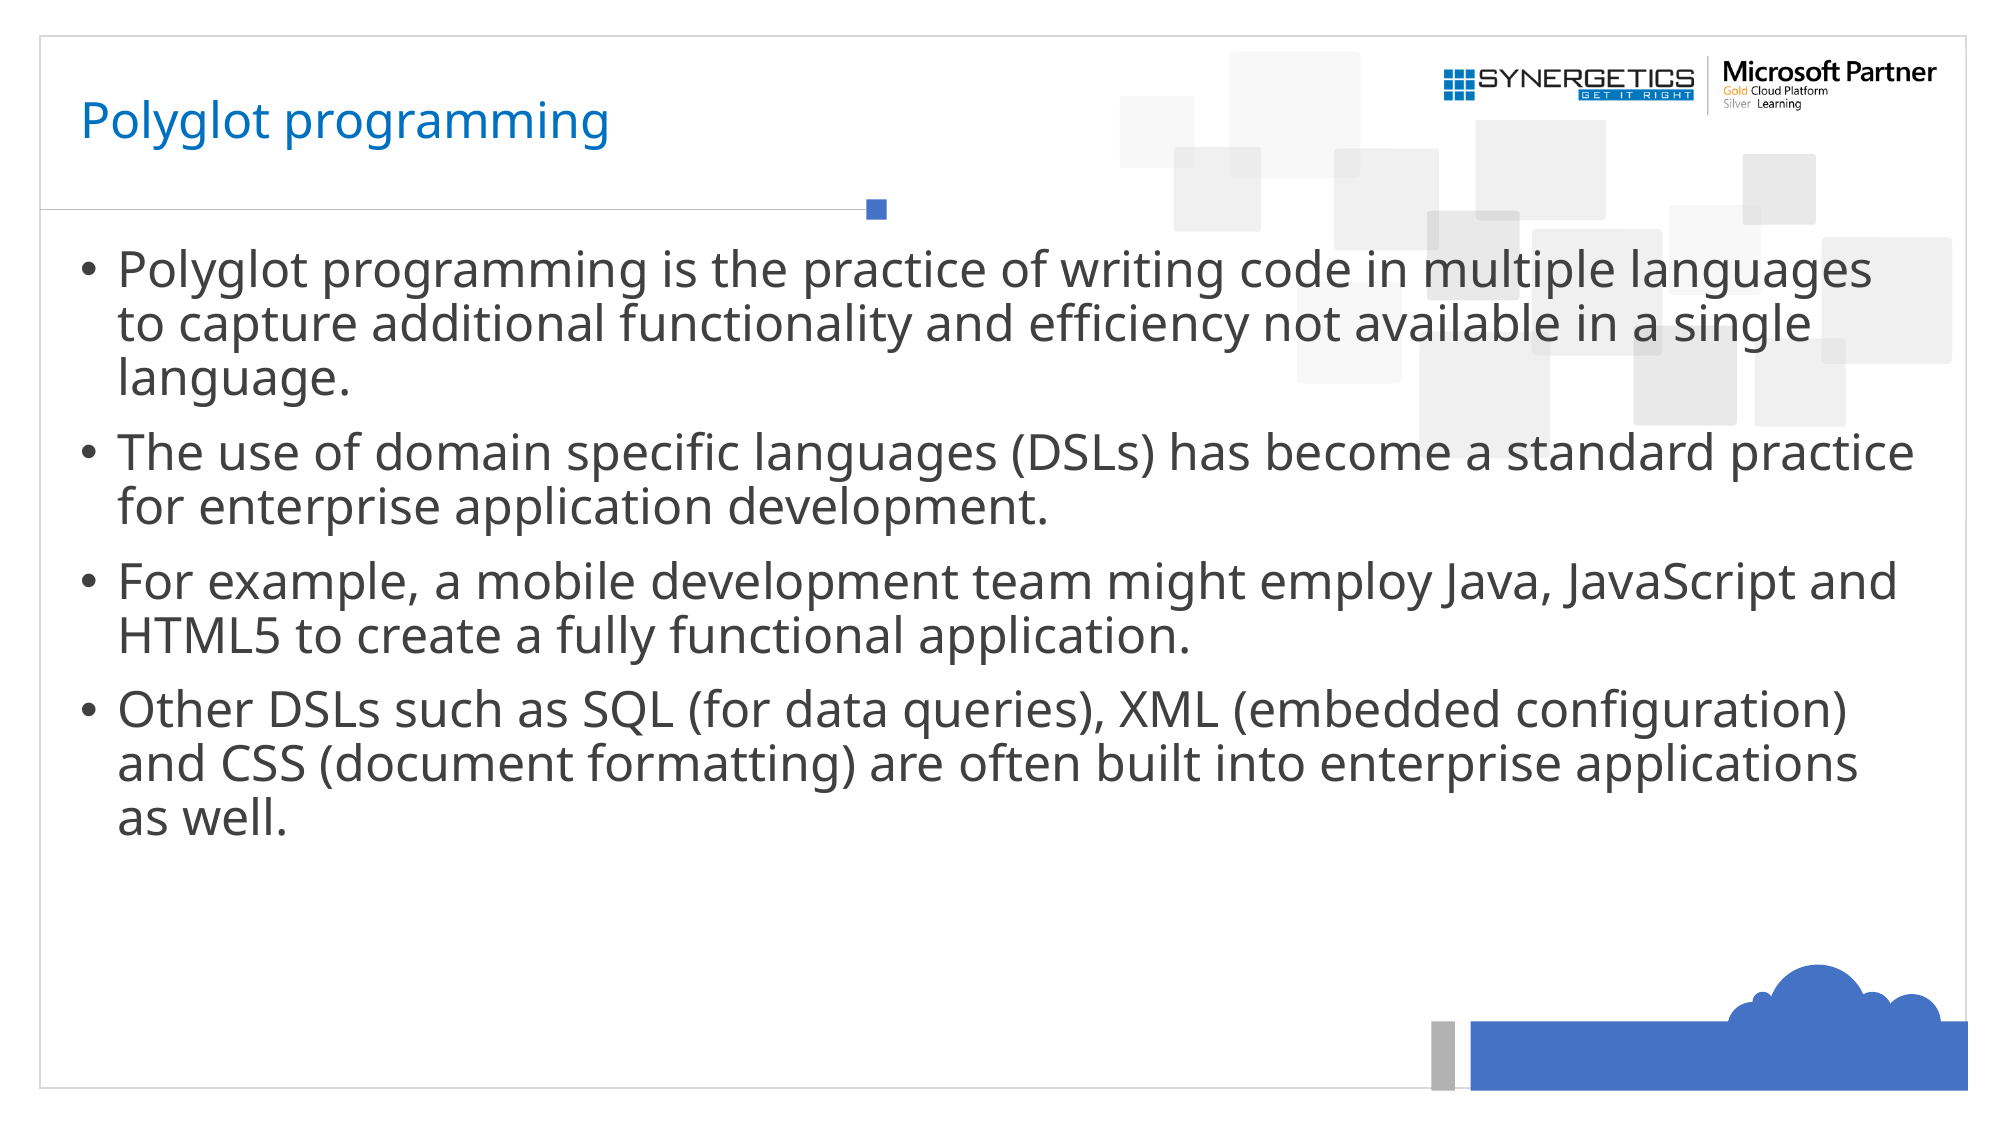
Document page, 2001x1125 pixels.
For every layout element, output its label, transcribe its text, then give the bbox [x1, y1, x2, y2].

picture [1431, 48, 1955, 120]
list Polyglot programming is the practice of writing code in multiple languages to capture additional functionality and efficiency not available in a single language. The use of domain specific languages (DSLs) has become a standard practice for enterprise application development. For example, a mobile development team might employ Java, JavaScript and HTML5 to create a fully functional application. Other DSLs such as SQL (for data queries), XML (embedded configuration) and CSS (document formatting) are often built into enterprise applications as well. [64, 236, 1932, 1065]
title Polyglot programming [64, 59, 1932, 186]
